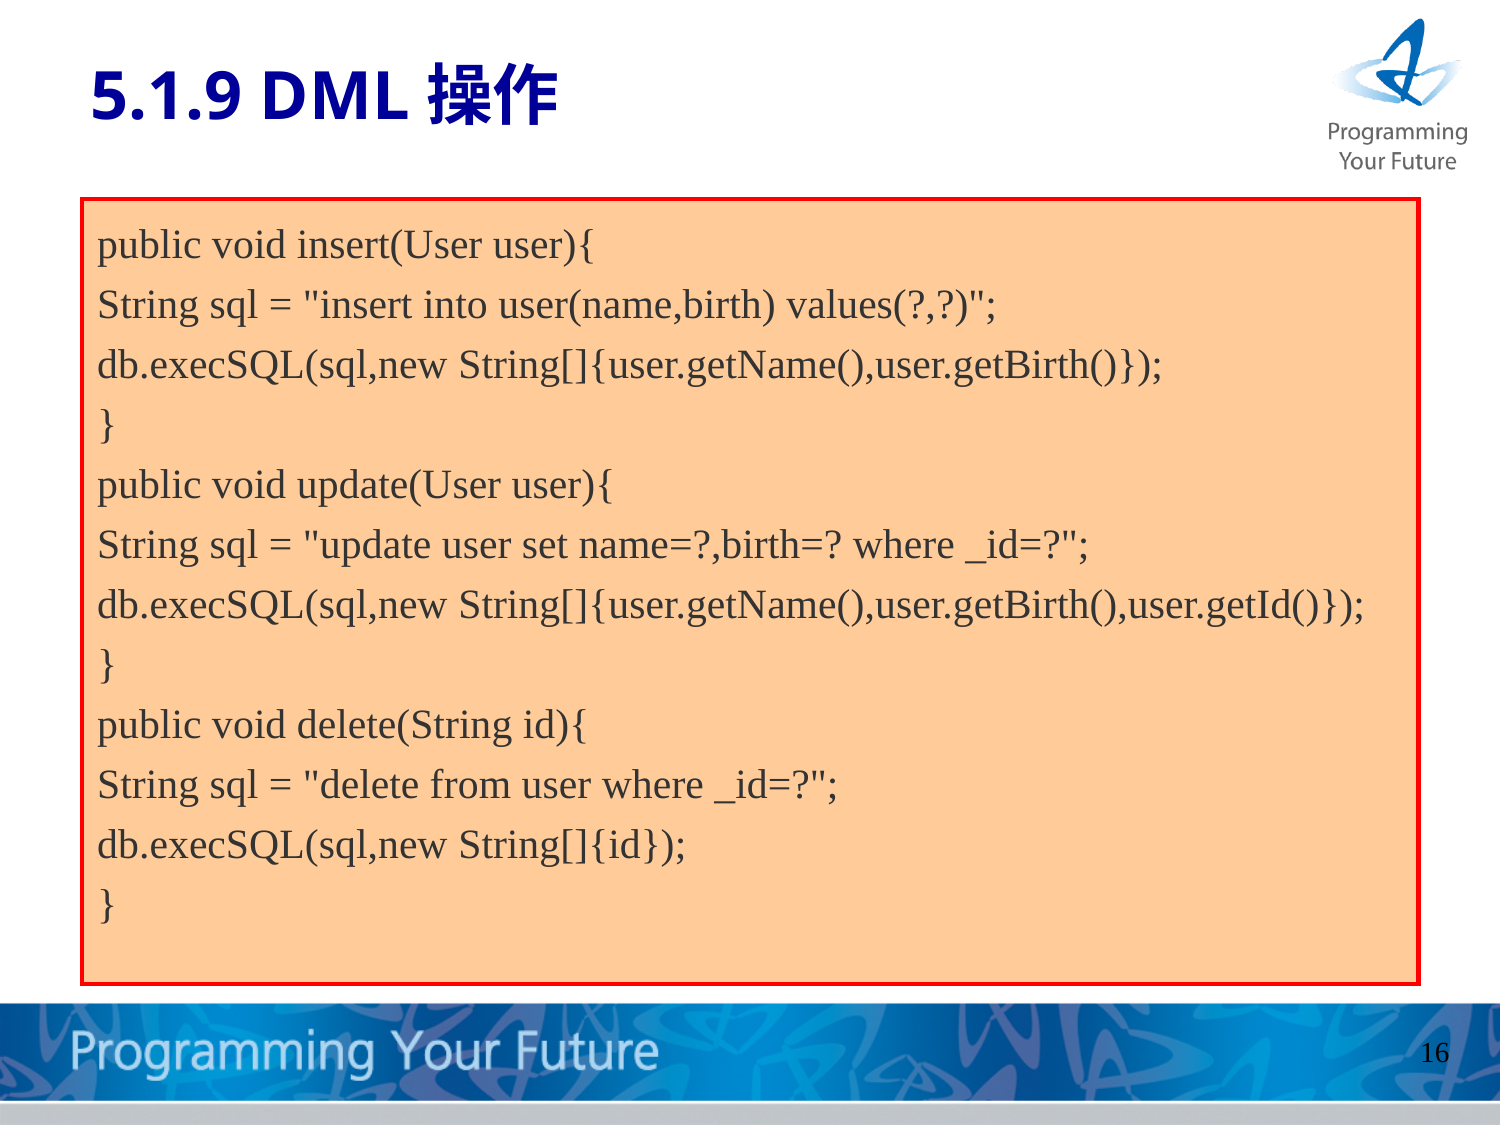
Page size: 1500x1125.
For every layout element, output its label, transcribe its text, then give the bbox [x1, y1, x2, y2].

picture [0, 997, 1500, 1125]
title 5.1.9 DML操作 [74, 44, 1271, 162]
picture [1297, 0, 1500, 213]
text_box public void insert(User user){ String sql = "insert into user(name,birth) values(?,?)"; db.execSQL(sql,new String[]{user.getName(),user.getBirth()}); } public void update(User user){ String sql = "update user set name=?,birth=? where _id=?"; db.execSQL(sql,new String[]{user.getName(),user.getBirth(),user.getId()}); } public void delete(String id){ String sql = "delete from user where _id=?"; db.execSQL(sql,new String[]{id}); } [82, 199, 1419, 985]
